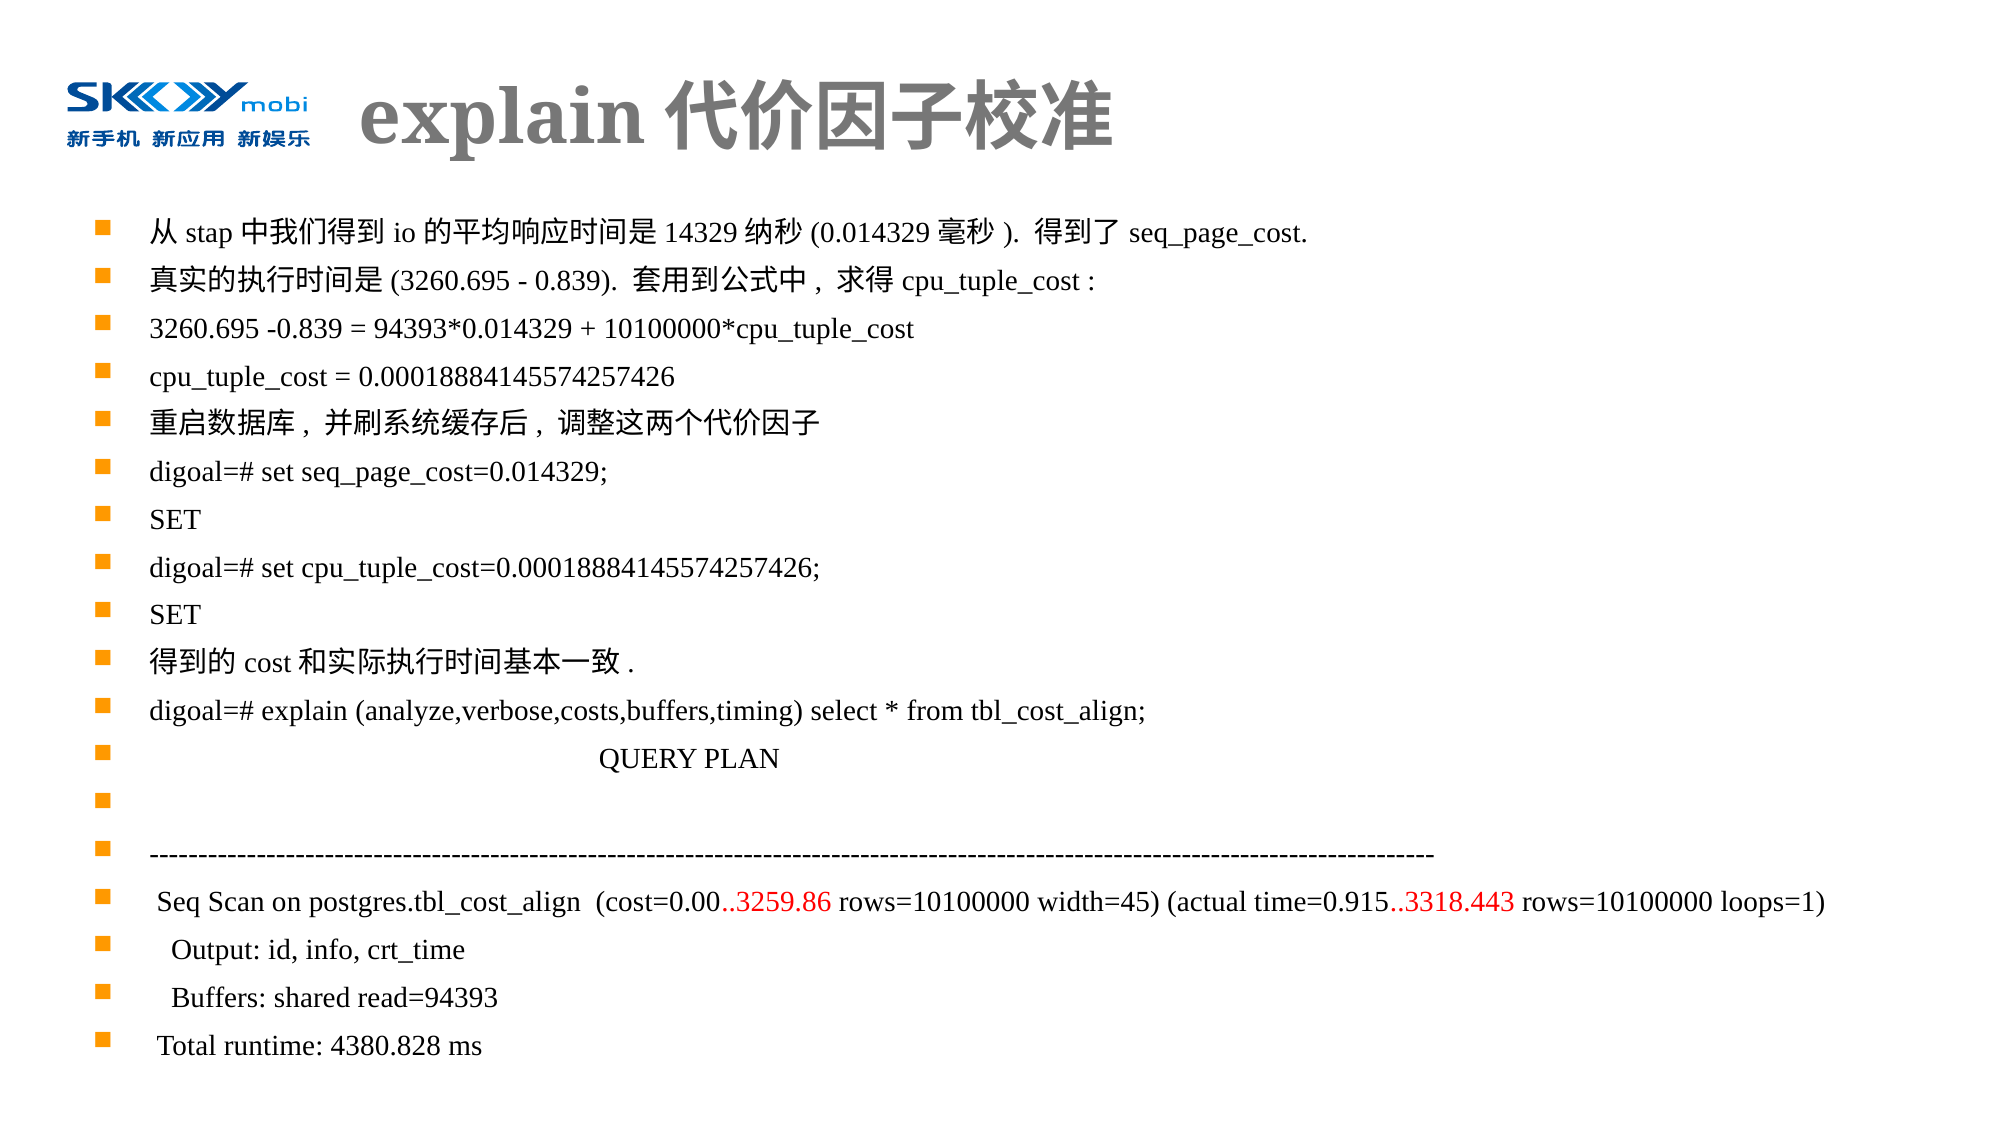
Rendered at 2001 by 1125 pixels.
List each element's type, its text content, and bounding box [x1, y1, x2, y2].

list 从stap中我们得到io的平均响应时间是14329纳秒(0.014329毫秒). 得到了seq_page_cost. 真实的执行时间是(3260.695 - 0.839). 套用到公式中, 求得cpu_tuple_cost : 3260.695 -0.839 = 94393*0.014329 + 10100000*cpu_tuple_cost cpu_tuple_cost = 0.00018884145574257426 重启数据库, 并刷系统缓存后, 调整这两个代价因子 digoal=# set seq_page_cost=0.014329; SET digoal=# set cpu_tuple_cost=0.00018884145574257426; SET 得到的cost和实际执行时间基本一致. digoal=# explain (analyze,verbose,costs,buffers,timing) select * from tbl_cost_align; QUERY PLAN ------------------------------------------------------------------------------------------------------------------------------------ Seq Scan on postgres.tbl_cost_align (cost=0.00..3259.86 rows=10100000 width=45) (actual time=0.915..3318.443 rows=10100000 loops=1) Output: id, info, crt_time Buffers: shared read=94393 Total runtime: 4380.828 ms [77, 198, 1901, 1020]
title explain代价因子校准 [343, 60, 1901, 167]
